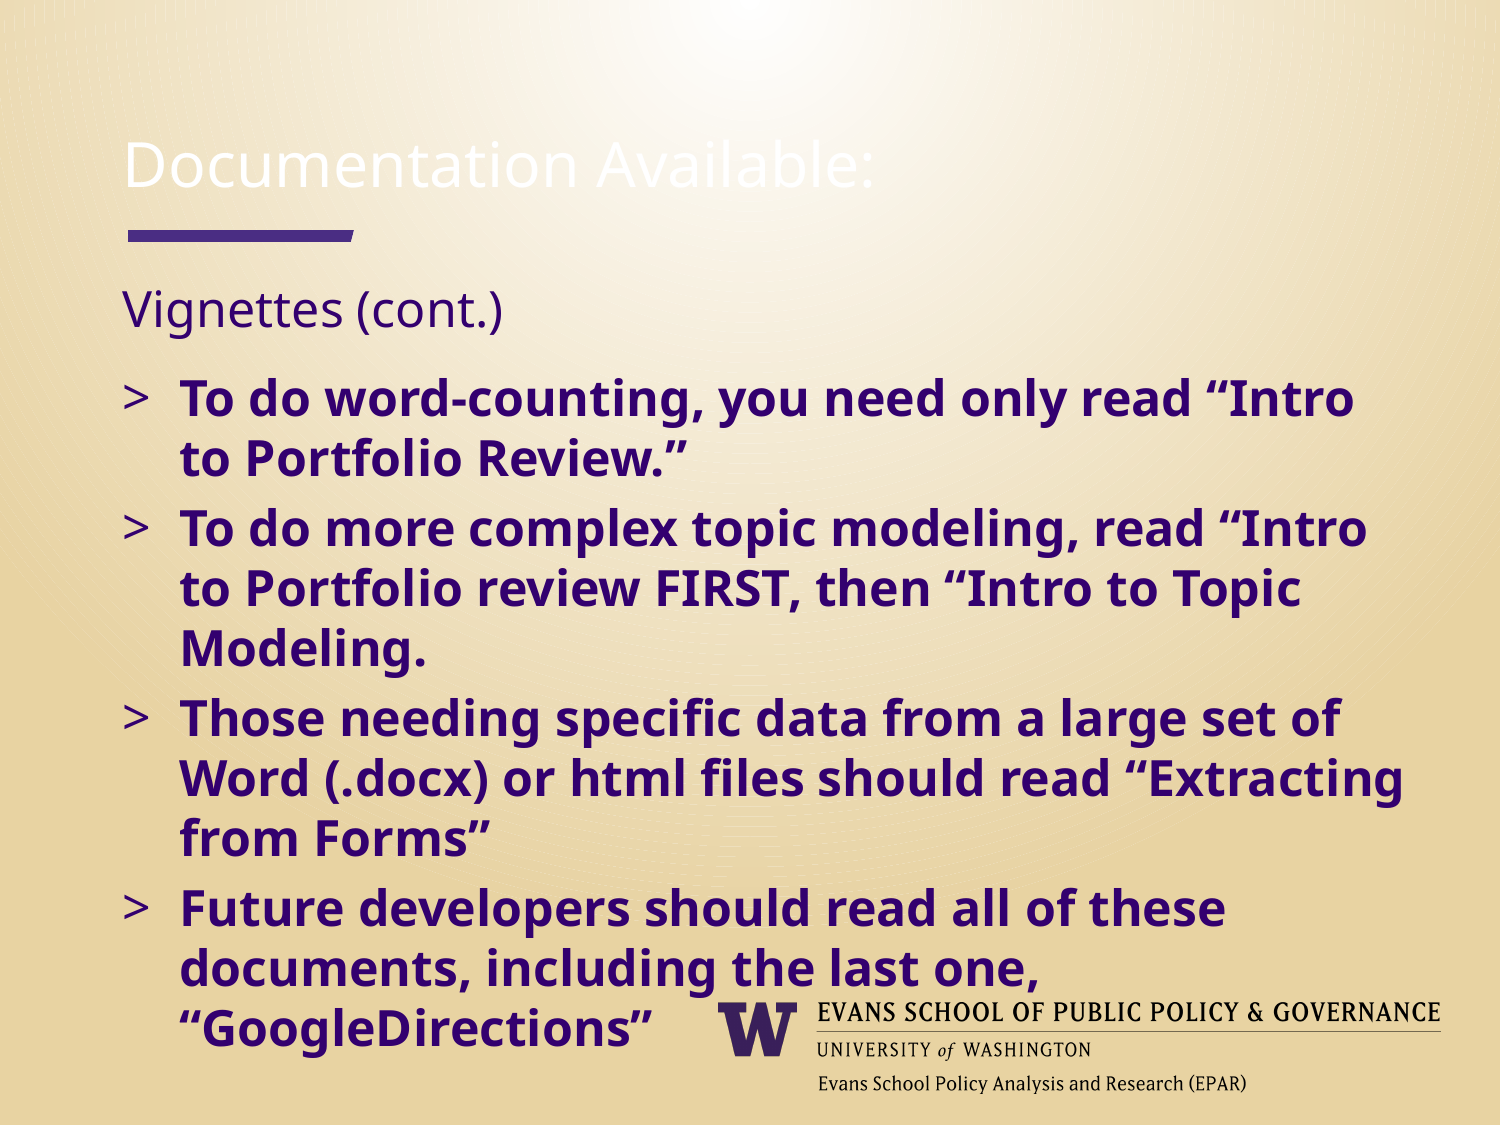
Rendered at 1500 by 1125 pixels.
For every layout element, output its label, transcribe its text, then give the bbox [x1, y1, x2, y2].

text_box Vignettes (cont.) [108, 269, 1433, 929]
list Documentation Available: [108, 46, 1451, 209]
picture [128, 230, 354, 242]
picture [718, 1002, 1441, 1094]
list To do word-counting, you need only read “Intro to Portfolio Review.” To do more complex topic modeling, read “Intro to Portfolio review FIRST, then “Intro to Topic Modeling. Those needing specific data from a large set of Word (.docx) or html files should read “Extracting from Forms” Future developers should read all of these documents, including the last one, “GoogleDirections” [108, 358, 1434, 1018]
